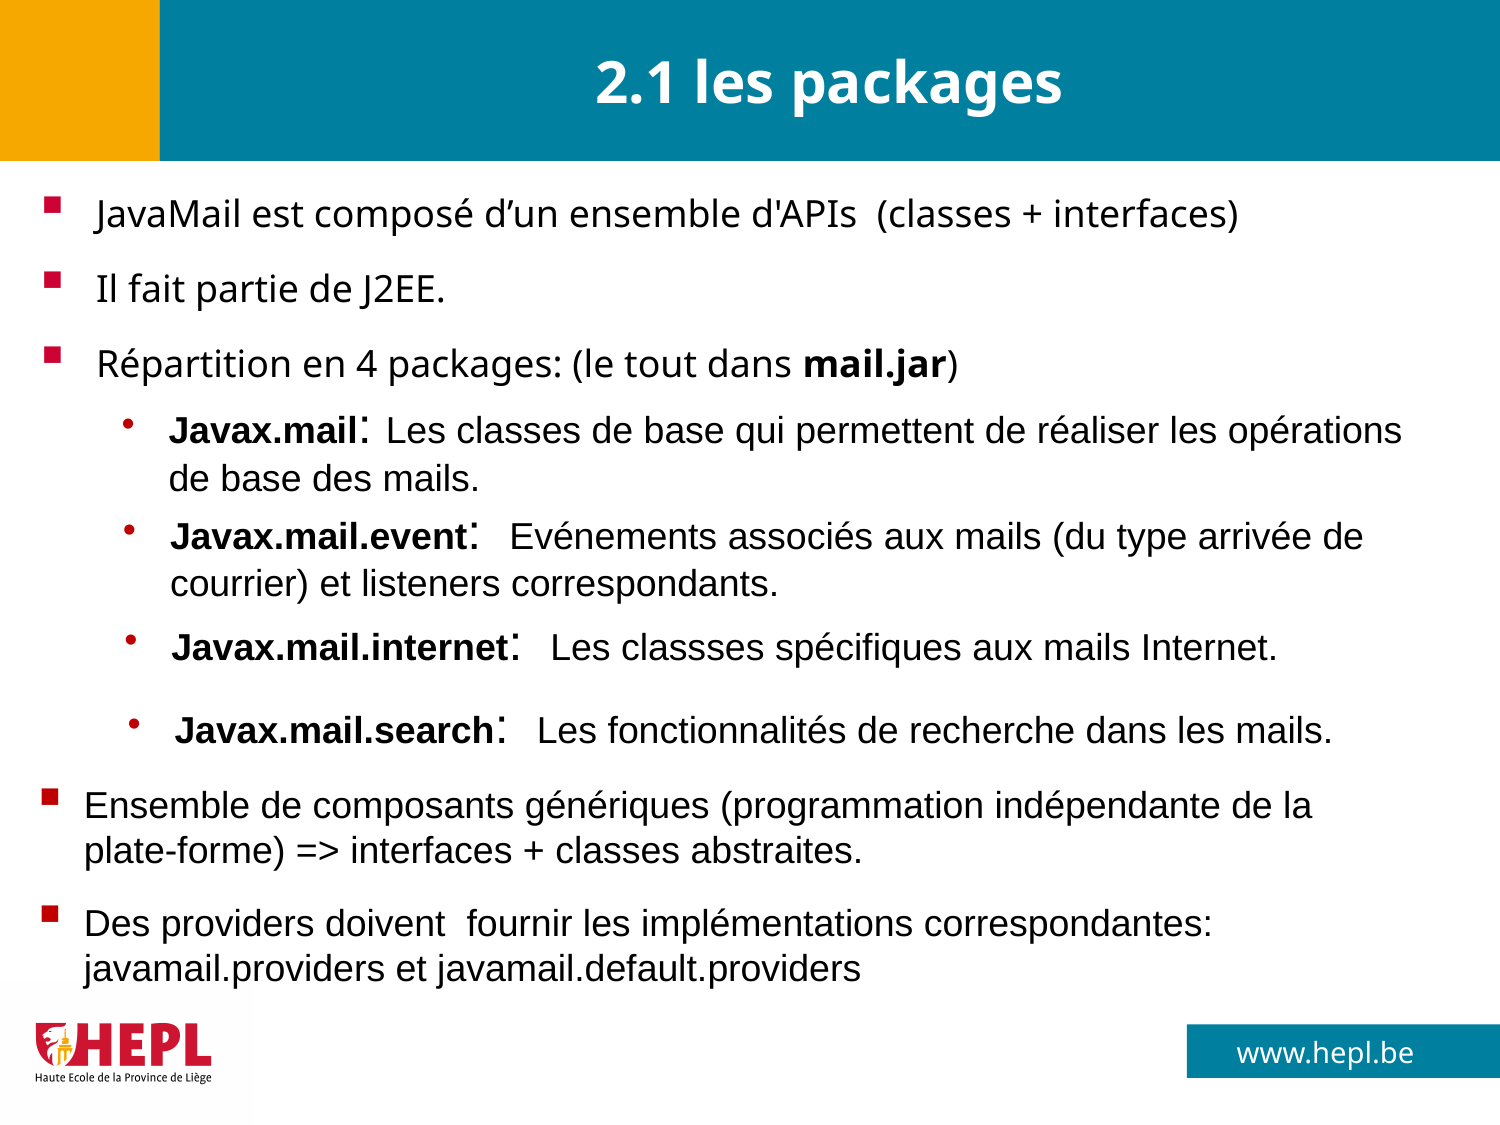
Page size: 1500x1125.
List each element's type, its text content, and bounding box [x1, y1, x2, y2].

text_box Des providers doivent fournir les implémentations correspondantes: javamail.providers et javamail.default.providers [22, 891, 1430, 996]
picture [0, 981, 254, 1125]
text_box Ensemble de composants génériques (programmation indépendante de la plate-forme) => interfaces + classes abstraites. [22, 773, 1430, 879]
text_box Javax.mail.search: Les fonctionnalités de recherche dans les mails. [112, 685, 1476, 761]
title 2.1 les packages [159, 0, 1500, 161]
text_box Javax.mail.event: Evénements associés aux mails (du type arrivée de courrier) et listeners correspondants. [108, 491, 1471, 612]
list JavaMail est composé d’un ensemble d'APIs (classes + interfaces) Il fait partie de J2EE. Répartition en 4 packages: (le tout dans mail.jar) [24, 159, 1478, 999]
text_box Javax.mail: Les classes de base qui permettent de réaliser les opérations de base des mails. [106, 386, 1470, 506]
text_box Javax.mail.internet: Les classses spécifiques aux mails Internet. [109, 602, 1472, 678]
